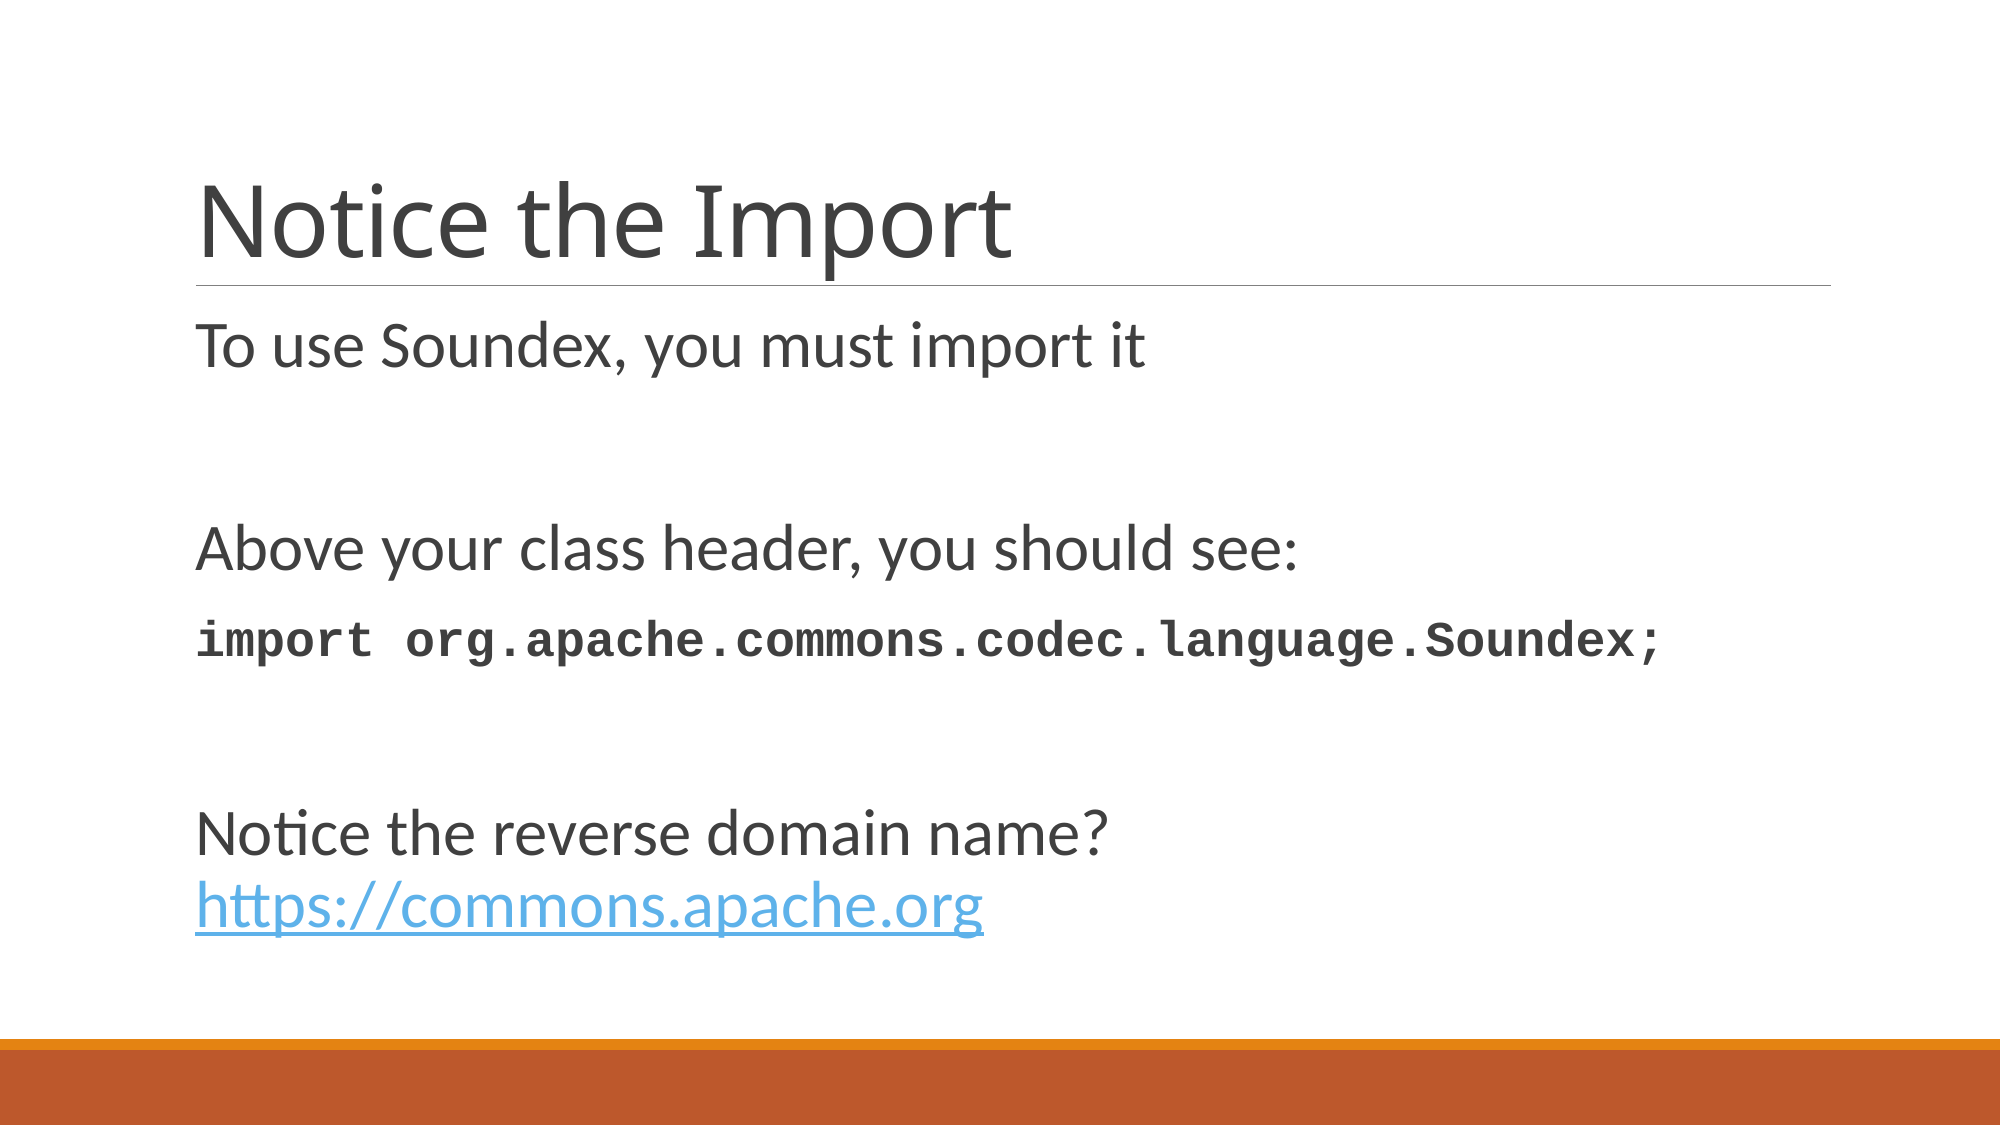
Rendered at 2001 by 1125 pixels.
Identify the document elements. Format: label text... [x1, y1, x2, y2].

list To use Soundex, you must import it Above your class header, you should see: import org.apache.commons.codec.language.Soundex; Notice the reverse domain name? https://commons.apache.org [180, 302, 1830, 963]
title Notice the Import [180, 47, 1830, 285]
